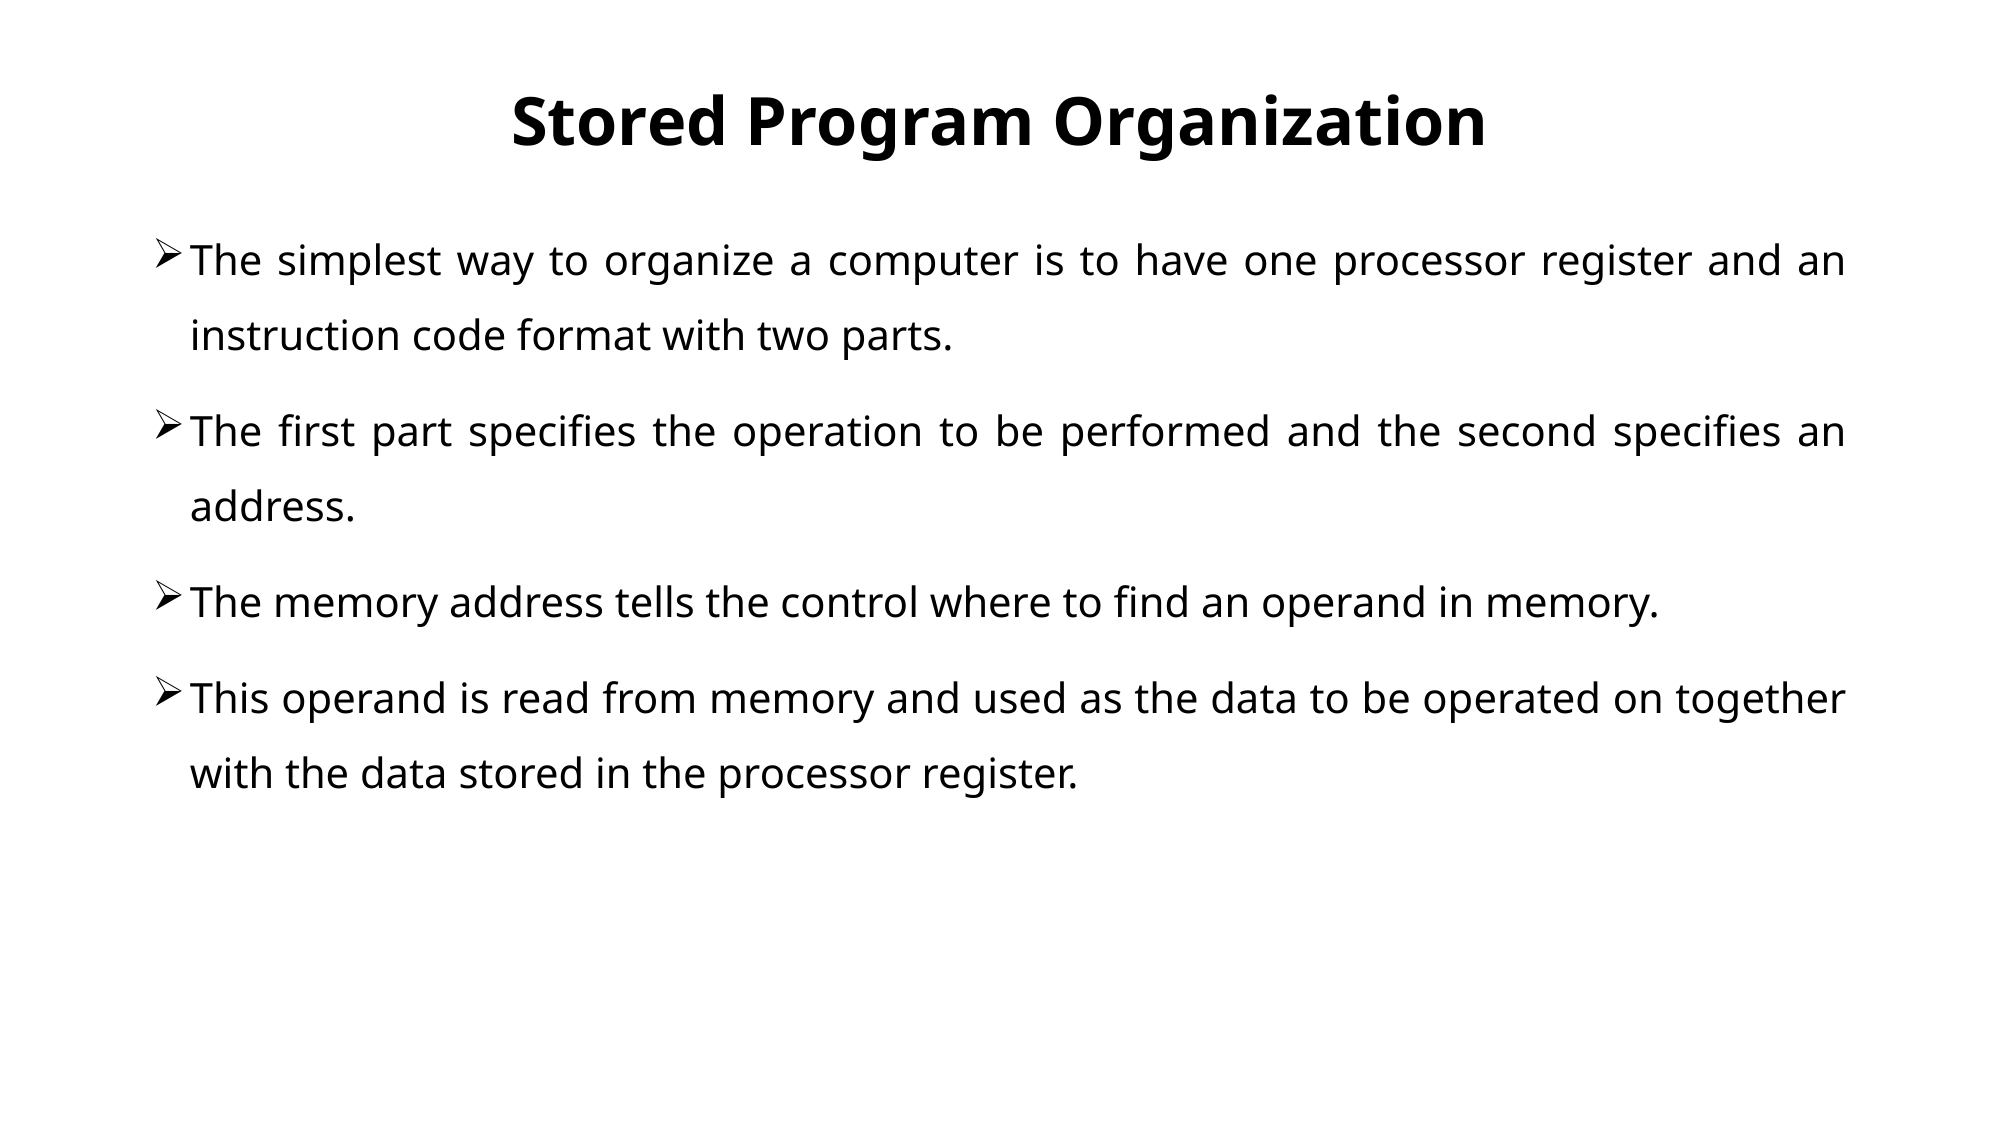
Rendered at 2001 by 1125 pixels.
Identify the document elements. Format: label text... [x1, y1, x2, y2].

list The simplest way to organize a computer is to have one processor register and an instruction code format with two parts. The first part specifies the operation to be performed and the second specifies an address. The memory address tells the control where to find an operand in memory. This operand is read from memory and used as the data to be operated on together with the data stored in the processor register. [137, 201, 1863, 1014]
title Stored Program Organization [137, 30, 1863, 201]
